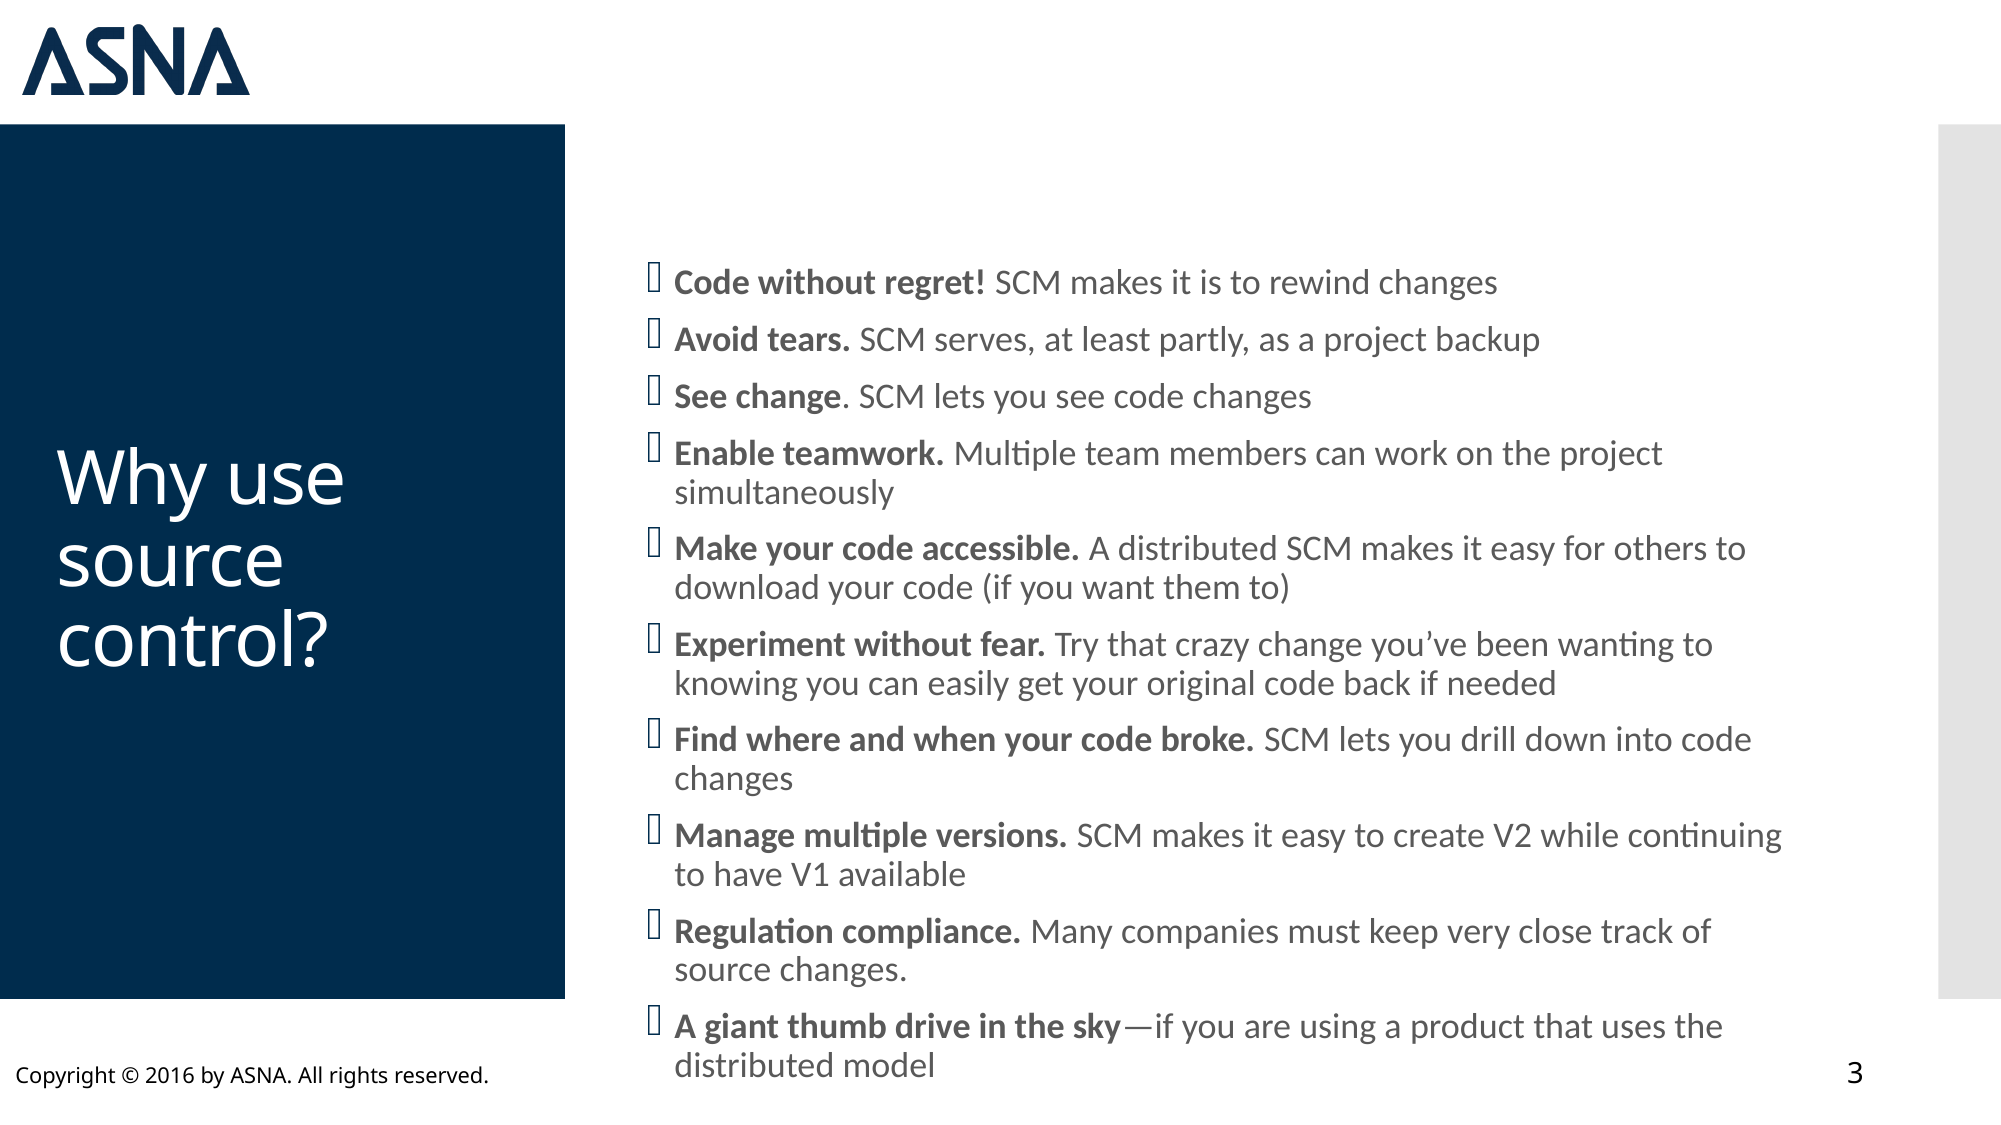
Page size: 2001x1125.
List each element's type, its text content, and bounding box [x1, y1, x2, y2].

picture [22, 24, 250, 95]
title Why use source control? [41, 184, 525, 940]
list Code without regret! SCM makes it is to rewind changes Avoid tears. SCM serves, at least partly, as a project backup See change. SCM lets you see code changes Enable teamwork. Multiple team members can work on the project simultaneously Make your code accessible. A distributed SCM makes it easy for others to download your code (if you want them to) Experiment without fear. Try that crazy change you’ve been wanting to knowing you can easily get your original code back if needed Find where and when your code broke. SCM lets you drill down into code changes Manage multiple versions. SCM makes it easy to create V2 while continuing to have V1 available Regulation compliance. Many companies must keep very close track of source changes. A giant thumb drive in the sky—if you are using a product that uses the distributed model [631, 256, 1832, 1097]
